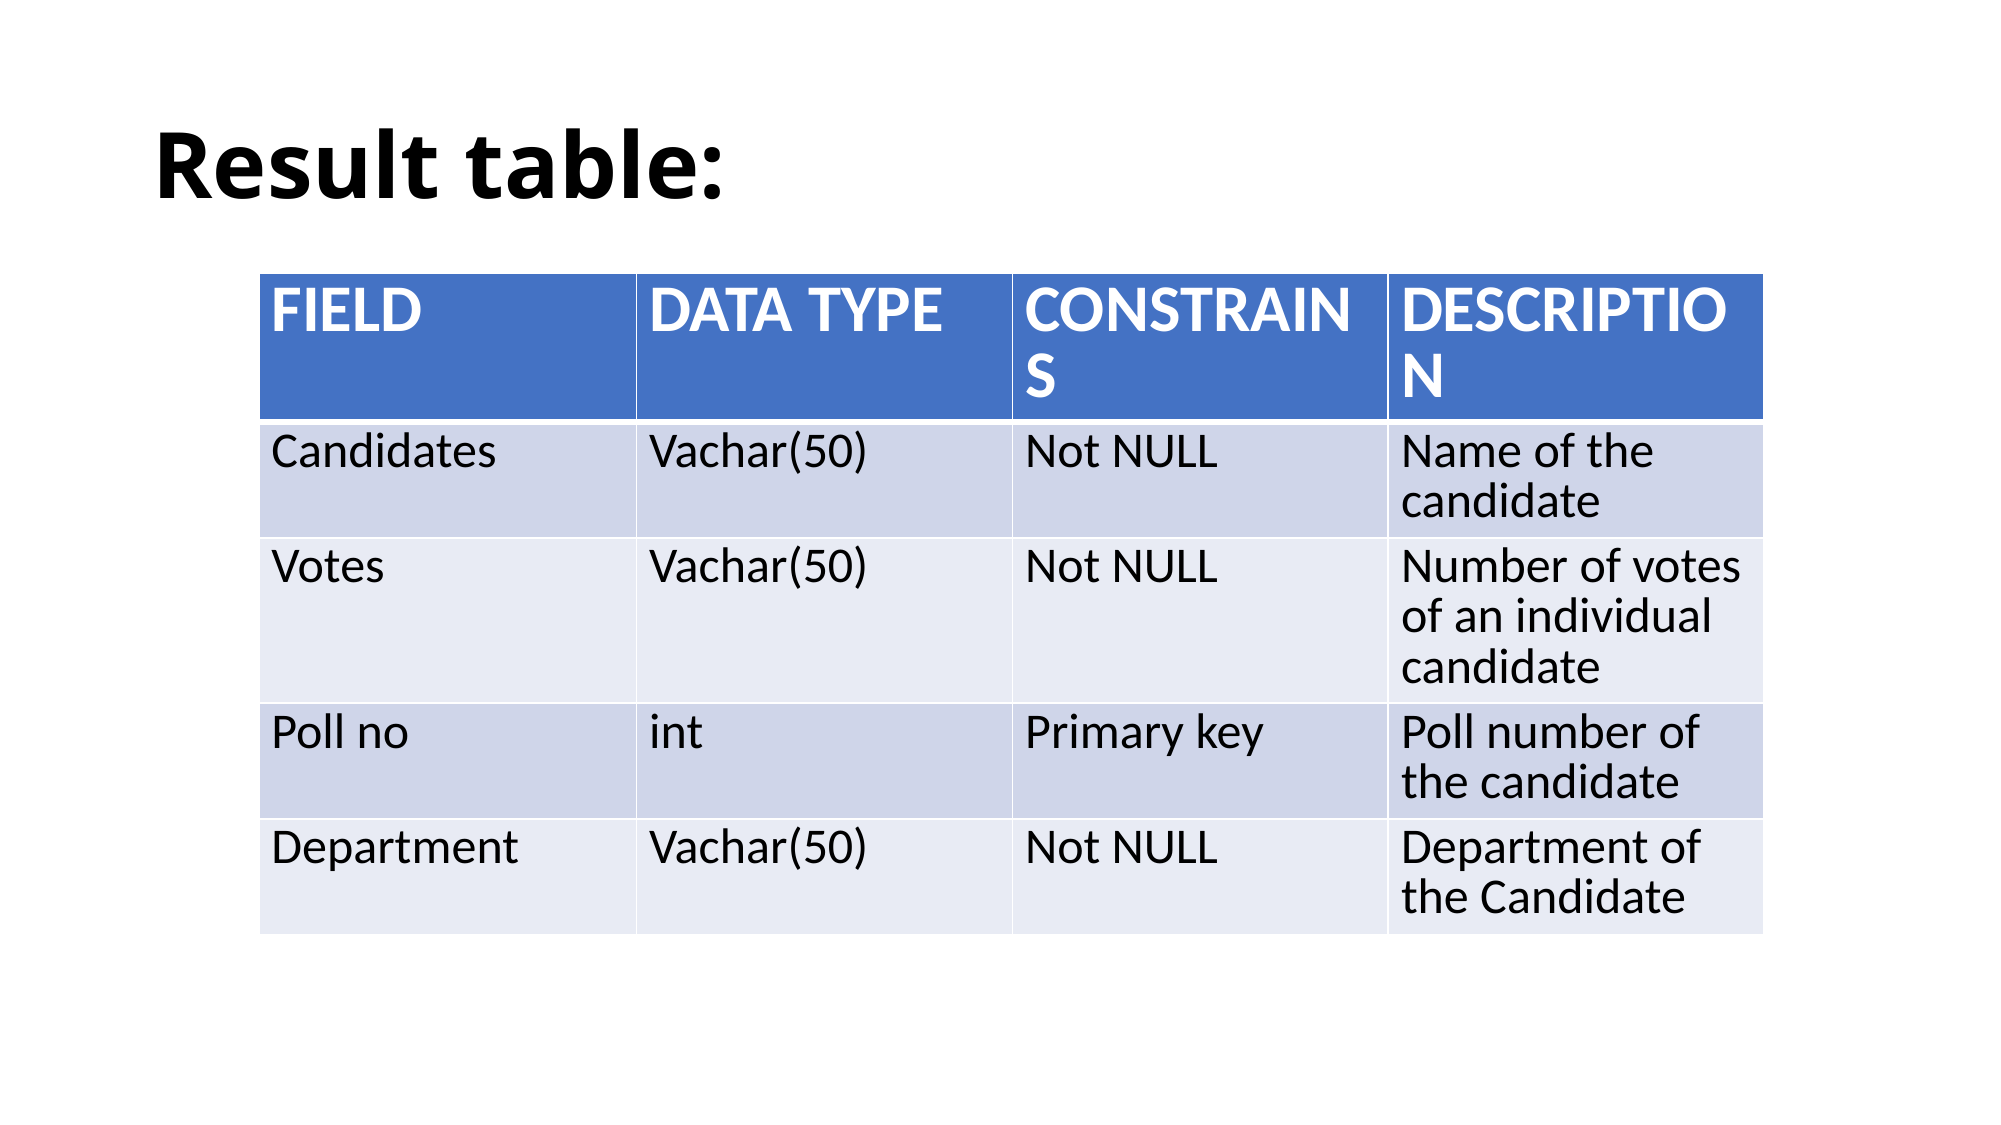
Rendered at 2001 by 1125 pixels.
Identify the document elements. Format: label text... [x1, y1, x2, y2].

table_cell Department [260, 820, 636, 934]
table_cell Not NULL [1013, 820, 1387, 934]
table_cell int [637, 704, 1012, 818]
table_cell Vachar(50) [637, 425, 1012, 537]
table_cell Name of the candidate [1389, 425, 1763, 537]
table_cell Department of the Candidate [1389, 820, 1763, 934]
table_header FIELD [260, 274, 636, 419]
table_cell Votes [260, 539, 636, 702]
table_cell Number of votes of an individual candidate [1389, 539, 1763, 702]
table_header CONSTRAINS [1013, 274, 1387, 419]
table_cell Primary key [1013, 704, 1387, 818]
title Result table: [137, 59, 1863, 278]
table_cell Poll no [260, 704, 636, 818]
table_header DESCRIPTION [1389, 274, 1763, 419]
table_cell Vachar(50) [637, 820, 1012, 934]
table_cell Poll number of the candidate [1389, 704, 1763, 818]
table_header DATA TYPE [637, 274, 1012, 419]
table_cell Not NULL [1013, 425, 1387, 537]
table_cell Vachar(50) [637, 539, 1012, 702]
table_cell Candidates [260, 425, 636, 537]
table_cell Not NULL [1013, 539, 1387, 702]
